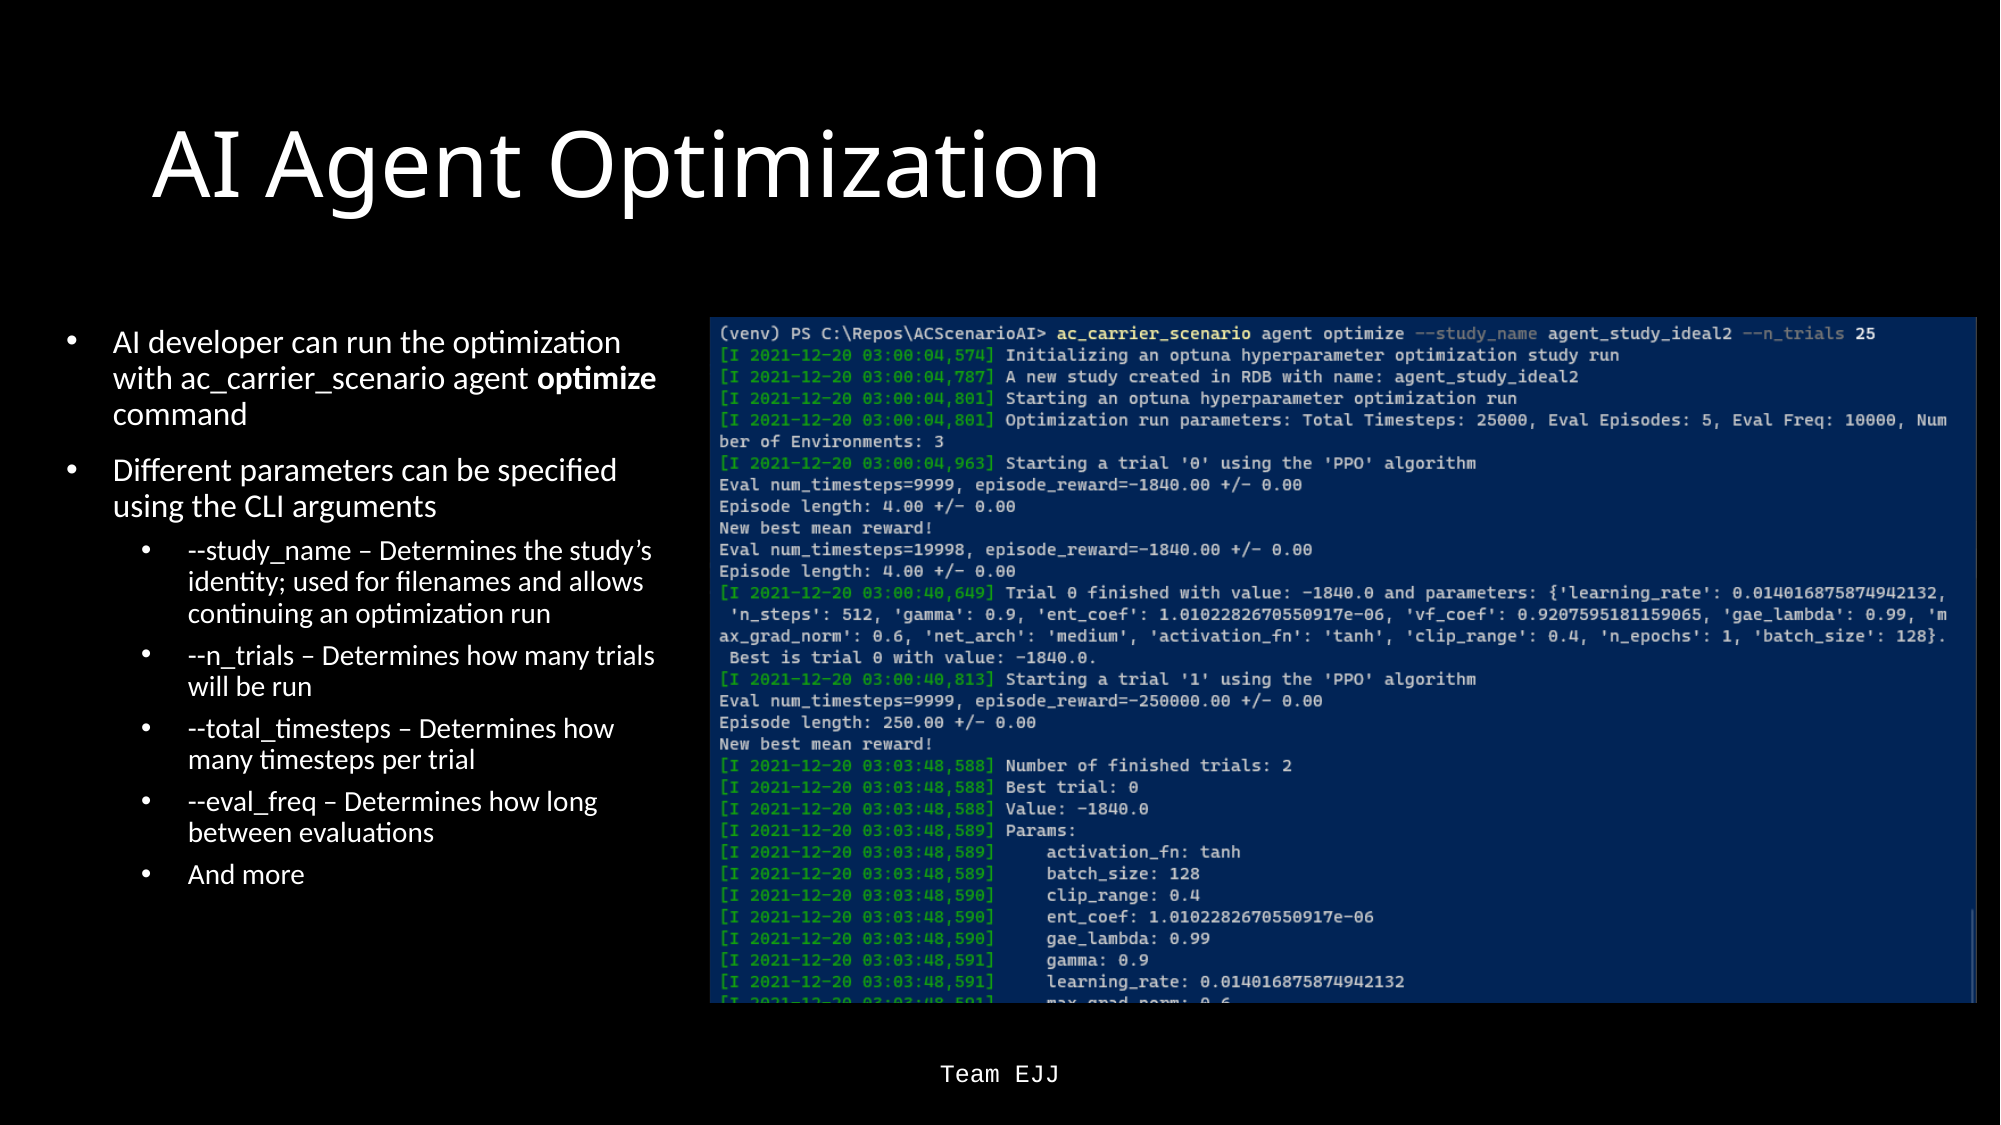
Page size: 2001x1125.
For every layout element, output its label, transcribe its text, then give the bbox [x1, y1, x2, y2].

title AI Agent Optimization [137, 67, 1942, 270]
footer Team EJJ [662, 1042, 1338, 1103]
list AI developer can run the optimization with ac_carrier_scenario agent optimize command Different parameters can be specified using the CLI arguments --study_name – Determines the study’s identity; used for filenames and allows continuing an optimization run --n_trials – Determines how many trials will be run --total_timesteps – Determines how many timesteps per trial --eval_freq – Determines how long between evaluations And more [51, 317, 689, 1003]
picture [709, 316, 1978, 1003]
